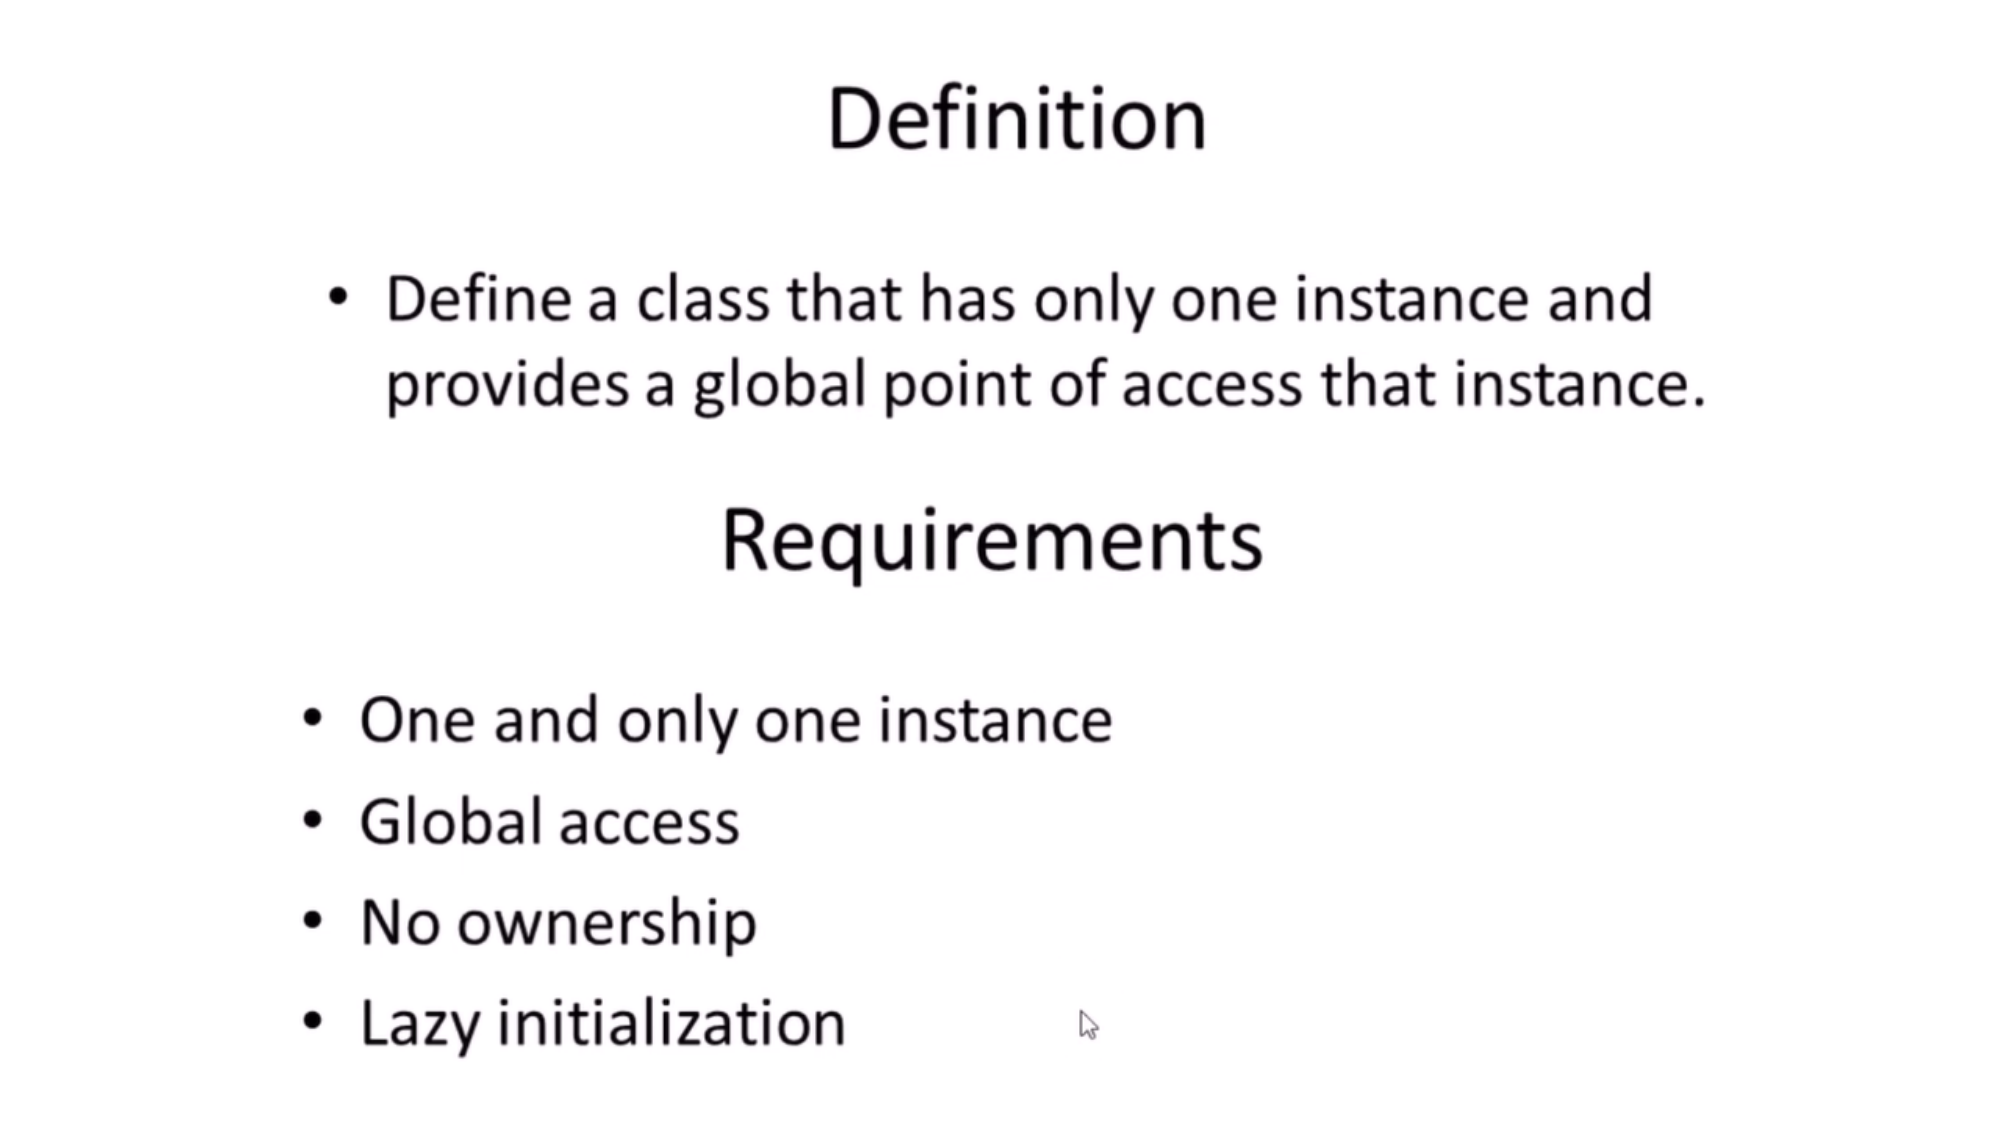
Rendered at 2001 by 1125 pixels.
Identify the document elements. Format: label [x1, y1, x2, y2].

picture [245, 27, 1755, 1098]
